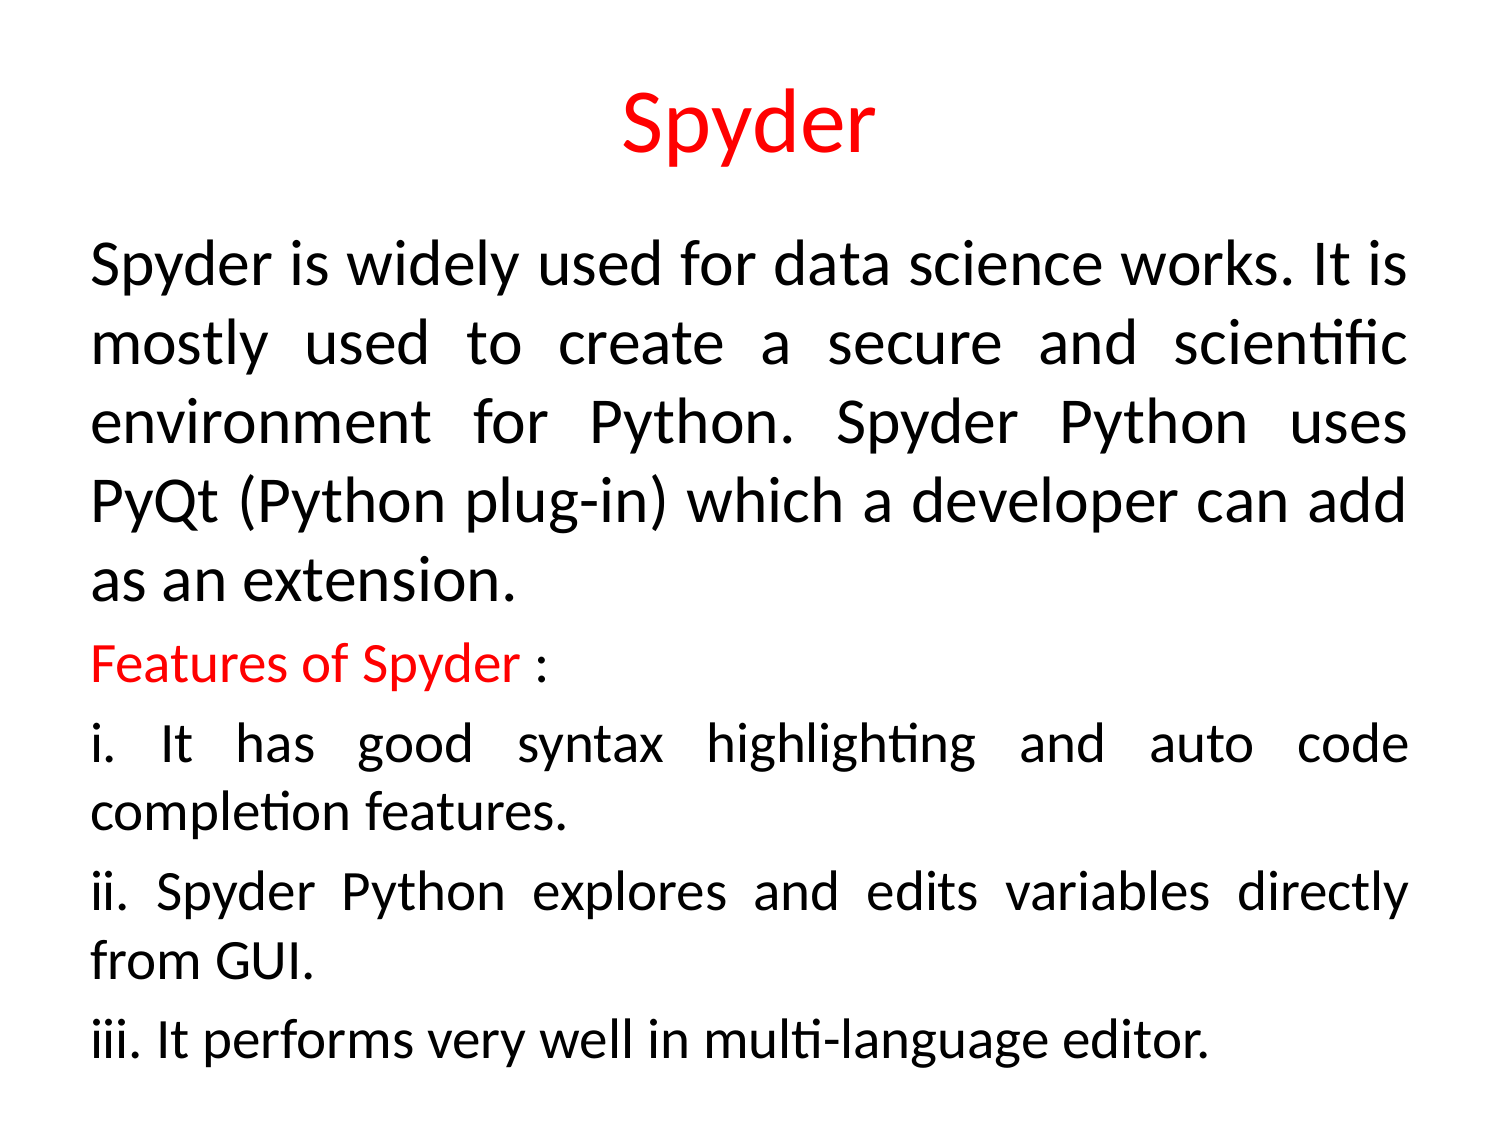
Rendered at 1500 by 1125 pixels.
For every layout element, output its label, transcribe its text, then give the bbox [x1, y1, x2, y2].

title Spyder [75, 45, 1425, 188]
list Spyder is widely used for data science works. It is mostly used to create a secure and scientific environment for Python. Spyder Python uses PyQt (Python plug-in) which a developer can add as an extension. Features of Spyder : i. It has good syntax highlighting and auto code completion features. ii. Spyder Python explores and edits variables directly from GUI. iii. It performs very well in multi-language editor. [75, 212, 1425, 1080]
